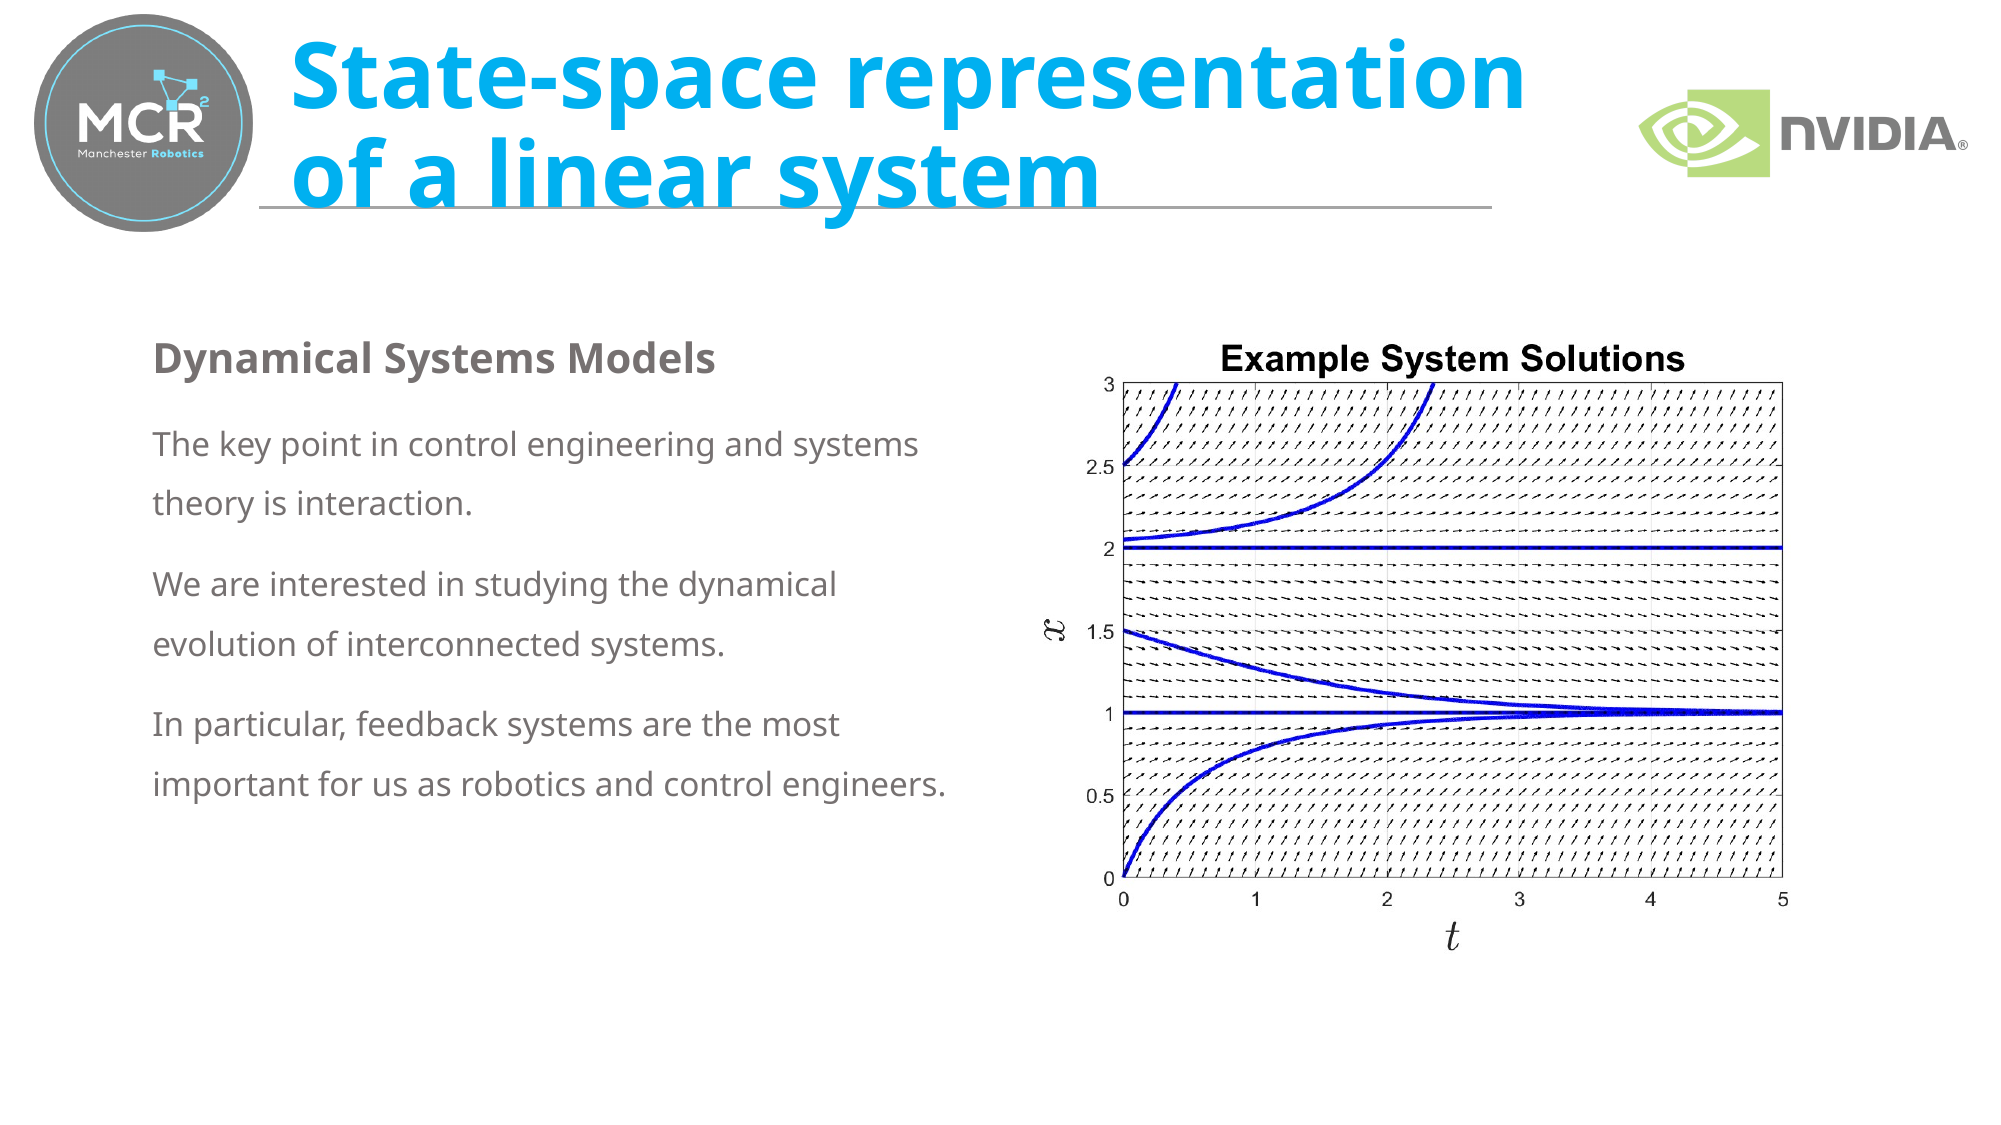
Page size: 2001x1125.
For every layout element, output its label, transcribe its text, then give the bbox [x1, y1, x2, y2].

list Dynamical Systems Models The key point in control engineering and systems theory is interaction. We are interested in studying the dynamical evolution of interconnected systems. In particular, feedback systems are the most important for us as robotics and control engineers. [137, 299, 988, 1014]
title State-space representation of a linear system [275, 19, 1615, 238]
text_box [1072, 237, 1923, 1057]
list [1012, 328, 1863, 966]
